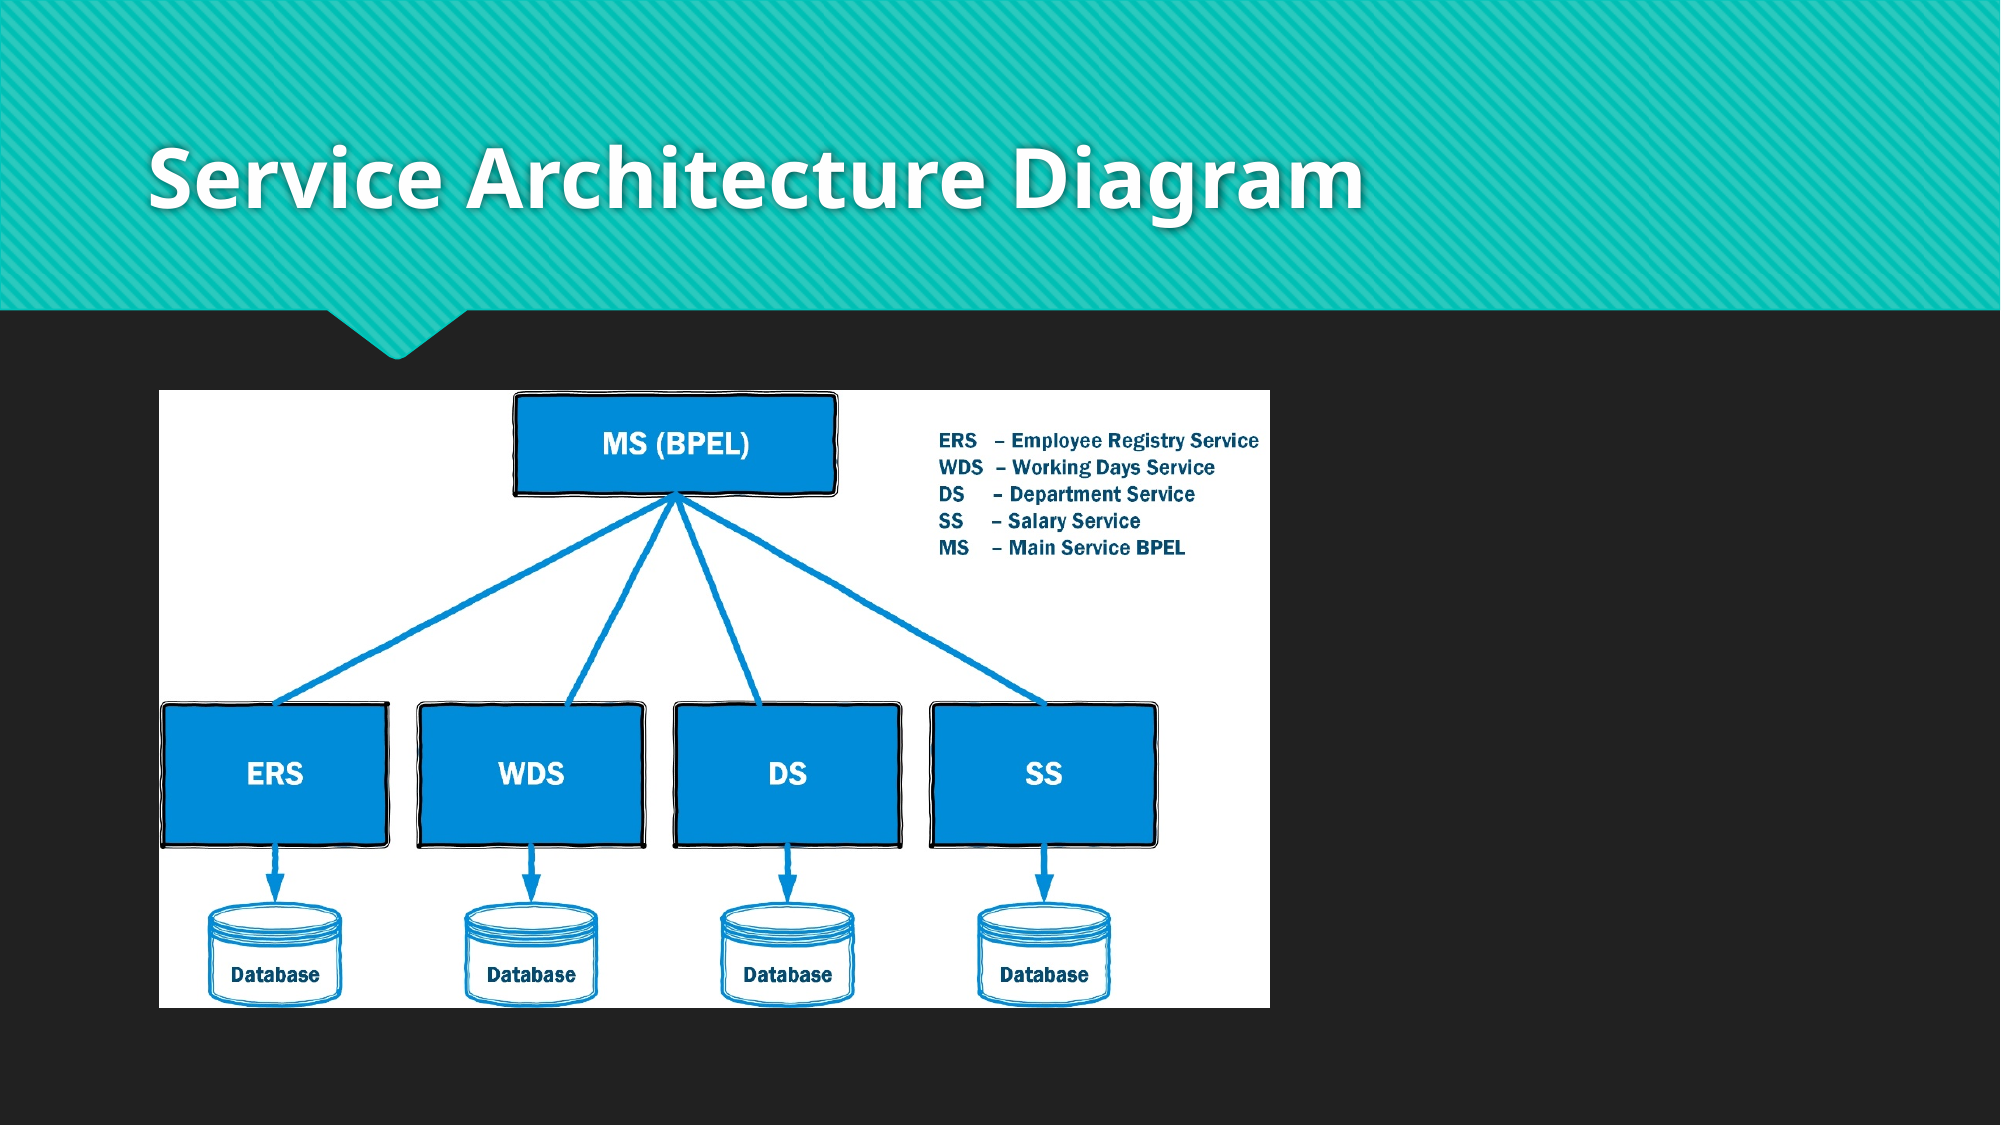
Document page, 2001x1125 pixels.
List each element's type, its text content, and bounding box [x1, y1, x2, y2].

title Service Architecture Diagram [132, 73, 1868, 233]
picture [159, 390, 1270, 1008]
